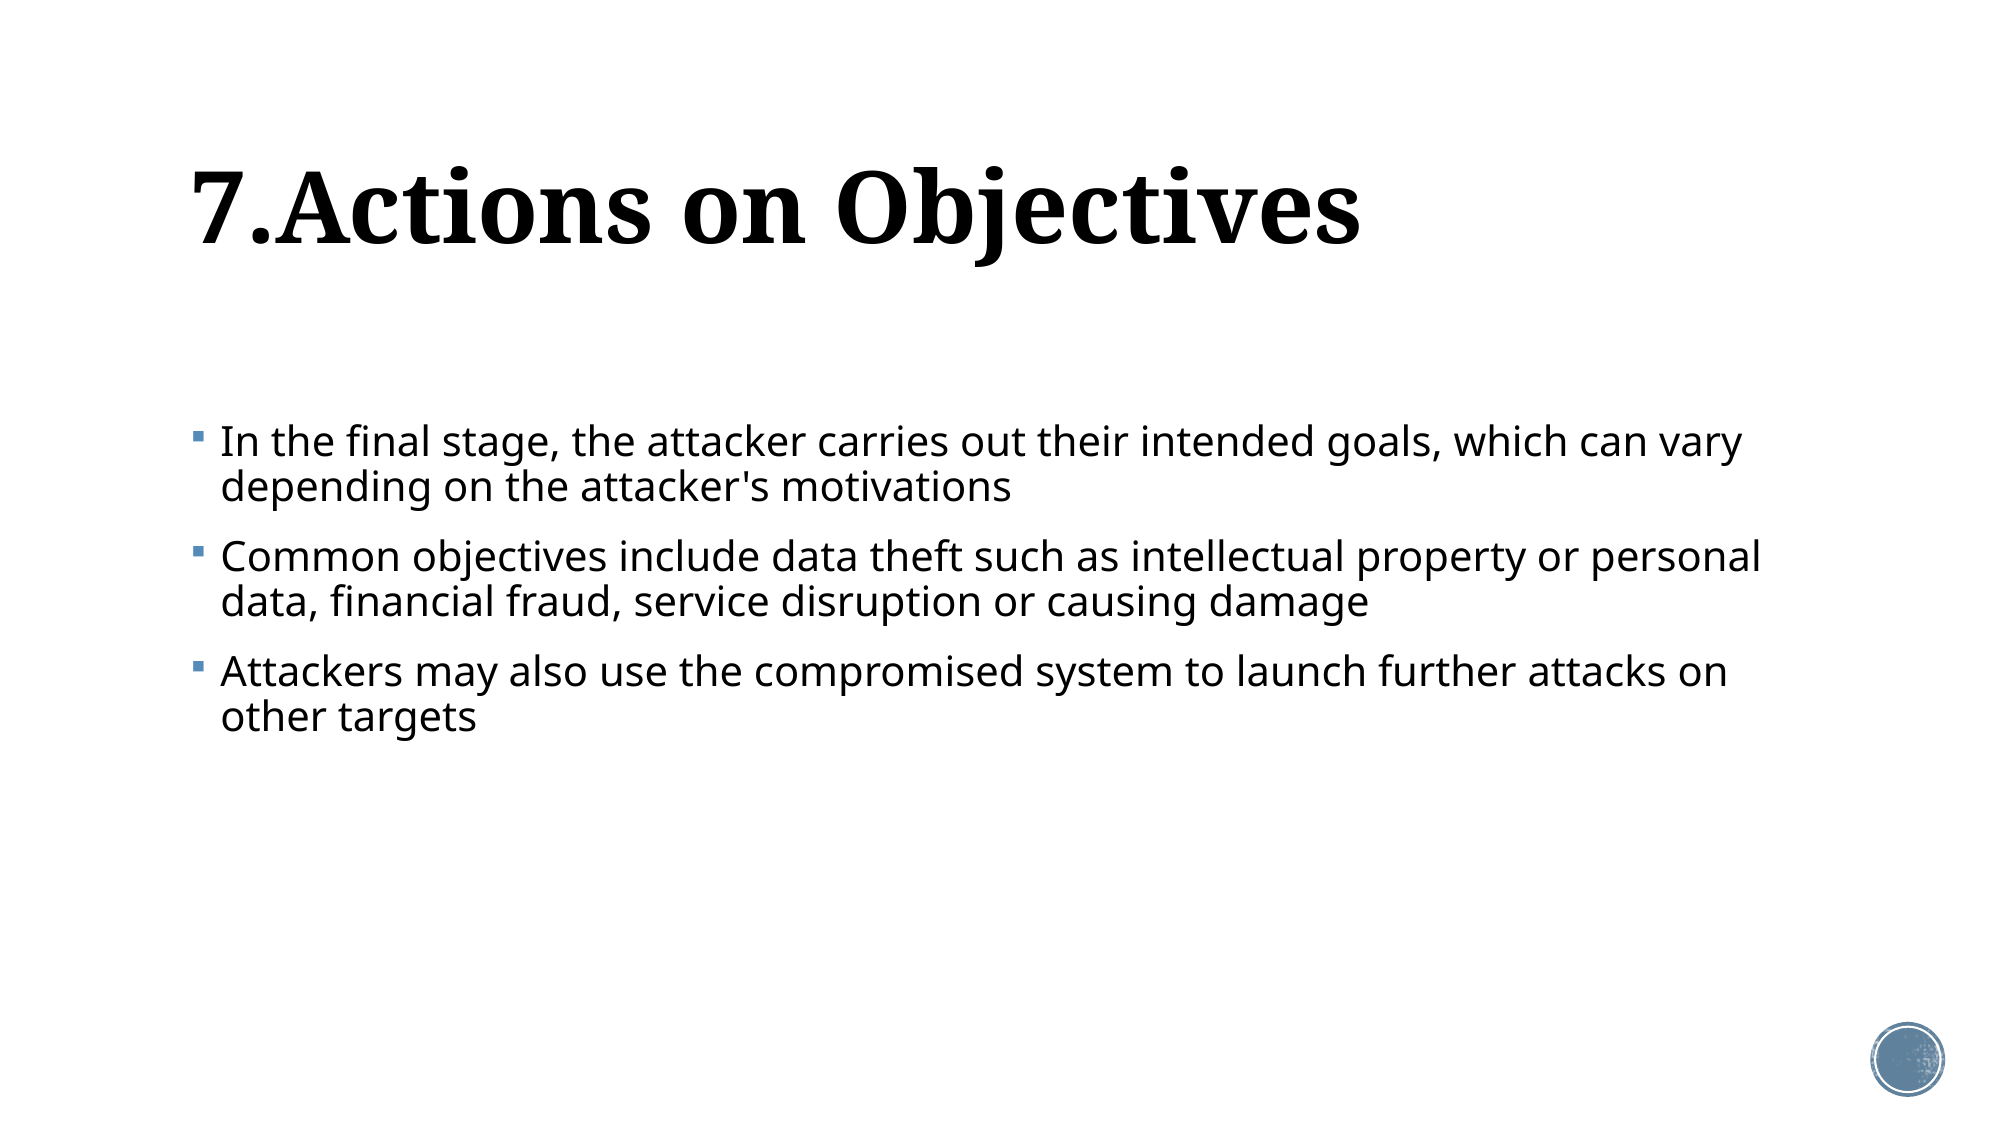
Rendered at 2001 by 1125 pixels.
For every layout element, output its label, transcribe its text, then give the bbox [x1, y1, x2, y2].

list In the final stage, the attacker carries out their intended goals, which can vary depending on the attacker's motivations Common objectives include data theft such as intellectual property or personal data, financial fraud, service disruption or causing damage Attackers may also use the compromised system to launch further attacks on other targets [175, 413, 1826, 1078]
title 7.Actions on Objectives [175, 79, 1826, 344]
